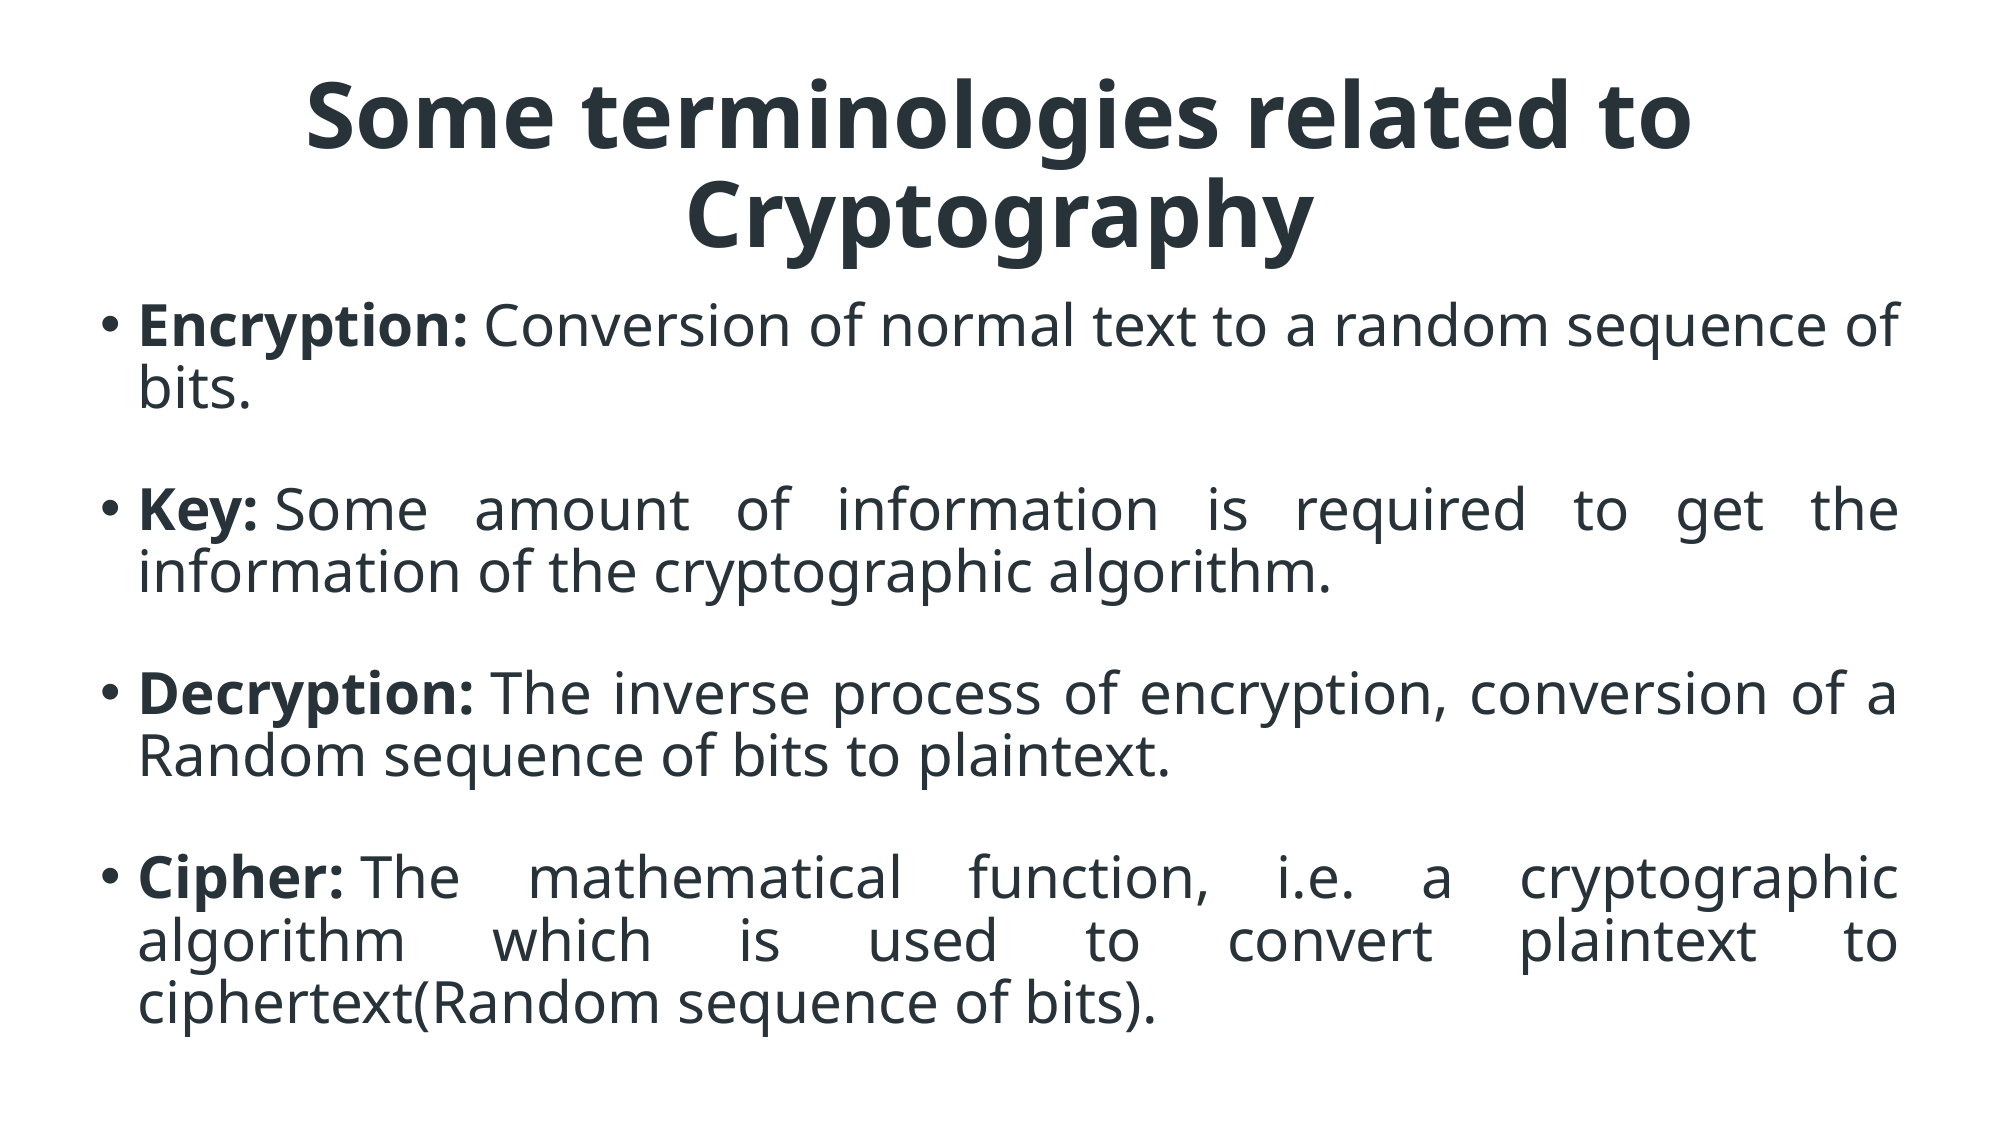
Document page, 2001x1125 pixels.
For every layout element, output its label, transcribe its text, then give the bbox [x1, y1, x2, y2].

list Encryption: Conversion of normal text to a random sequence of bits. Key: Some amount of information is required to get the information of the cryptographic algorithm. Decryption: The inverse process of encryption, conversion of a Random sequence of bits to plaintext. Cipher: The mathematical function, i.e. a cryptographic algorithm which is used to convert plaintext to ciphertext(Random sequence of bits). [85, 288, 1915, 1066]
title Some terminologies related to Cryptography [137, 59, 1863, 278]
